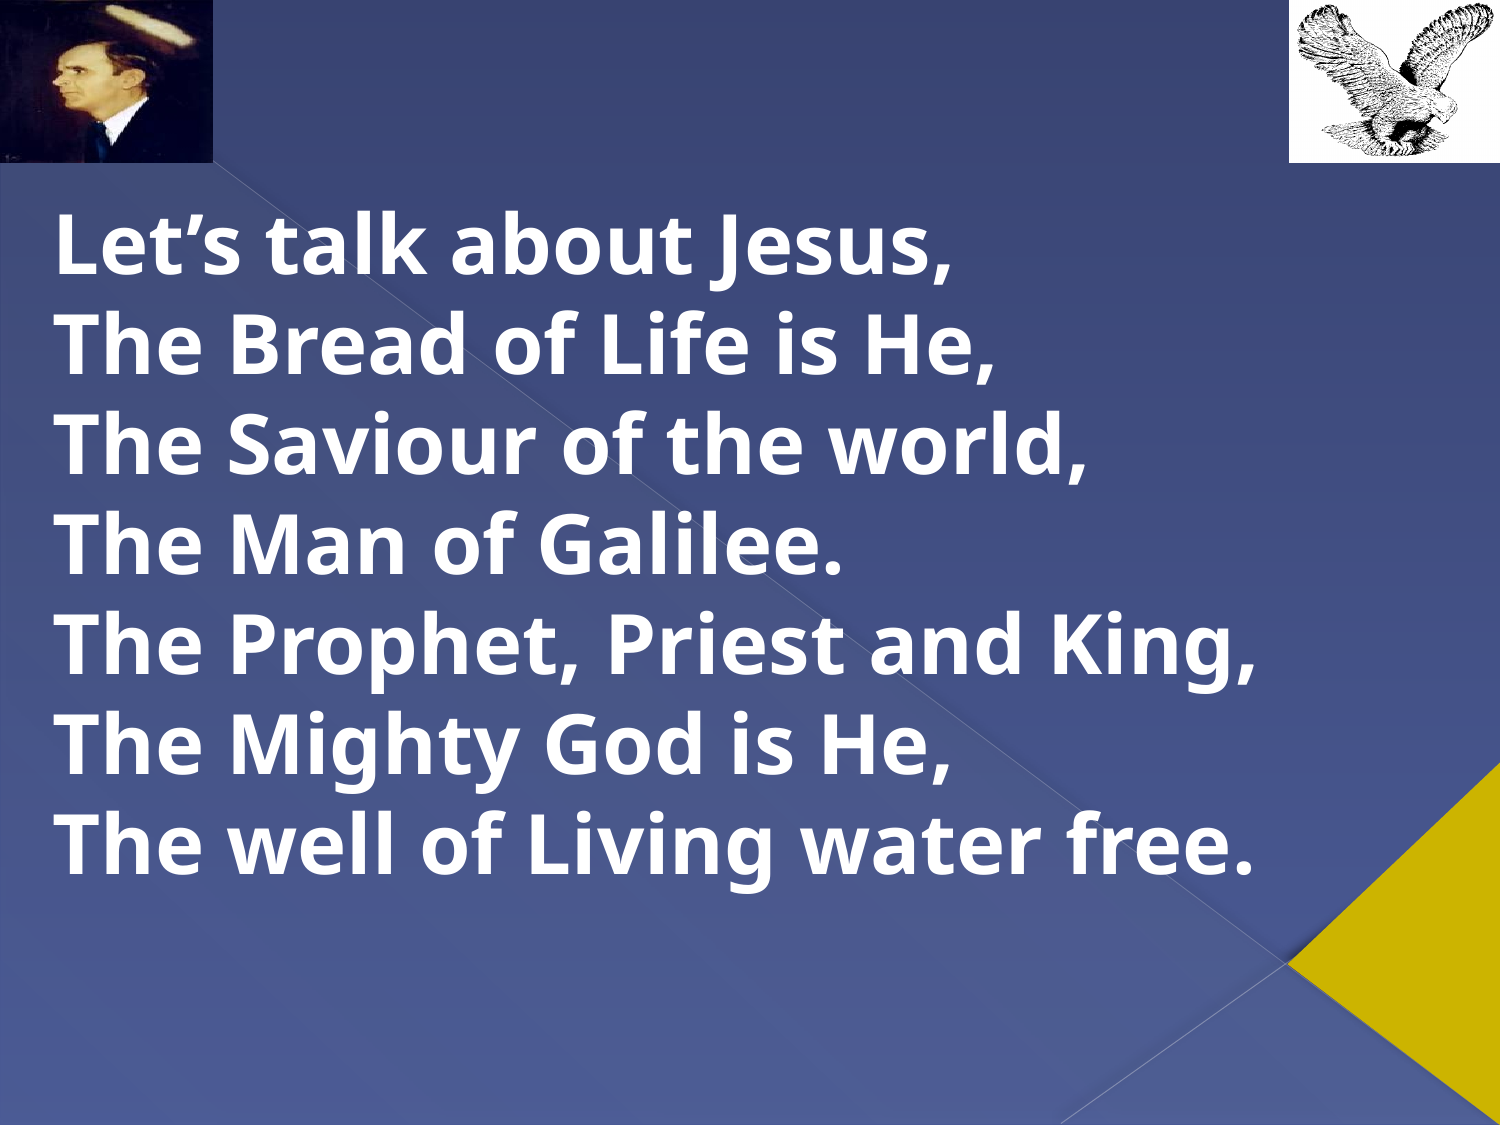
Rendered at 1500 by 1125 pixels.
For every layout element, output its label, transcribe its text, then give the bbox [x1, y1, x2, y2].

text_box Let’s talk about Jesus, The Bread of Life is He, The Saviour of the world, The Man of Galilee. The Prophet, Priest and King, The Mighty God is He, The well of Living water free. [37, 183, 1500, 899]
text_box [1285, 899, 1500, 1125]
picture [1288, 0, 1500, 163]
picture [0, 0, 213, 163]
